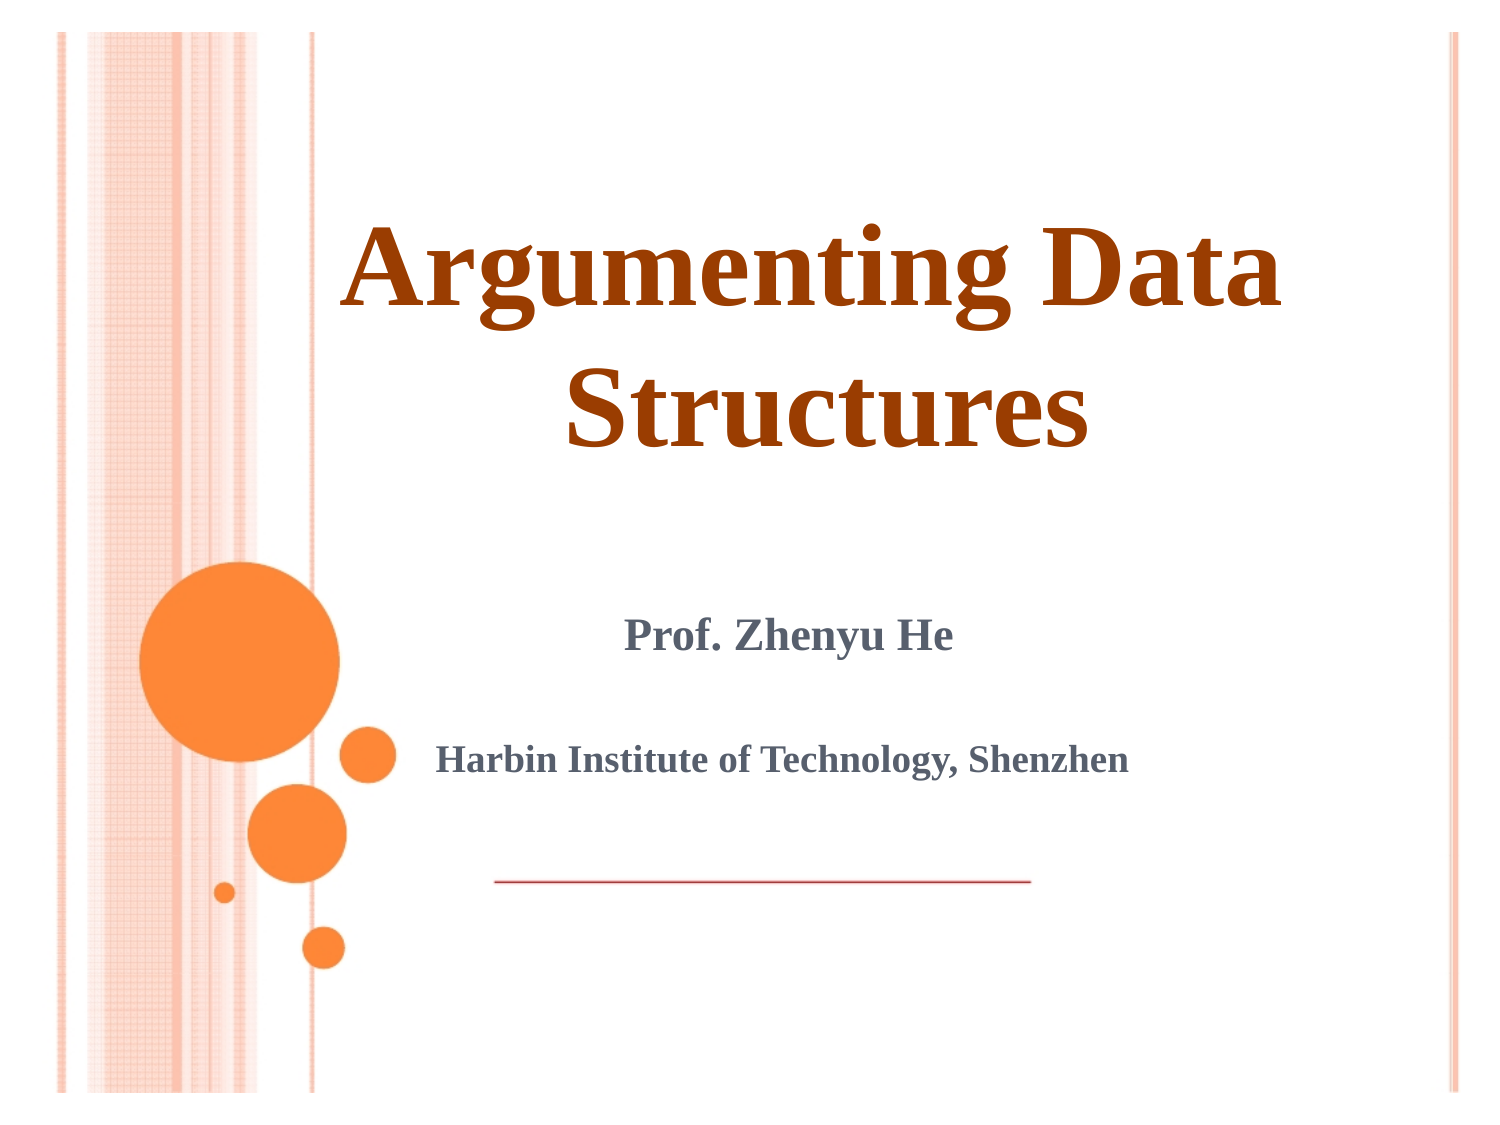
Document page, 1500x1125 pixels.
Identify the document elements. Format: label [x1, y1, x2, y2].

picture [42, 31, 1461, 1093]
